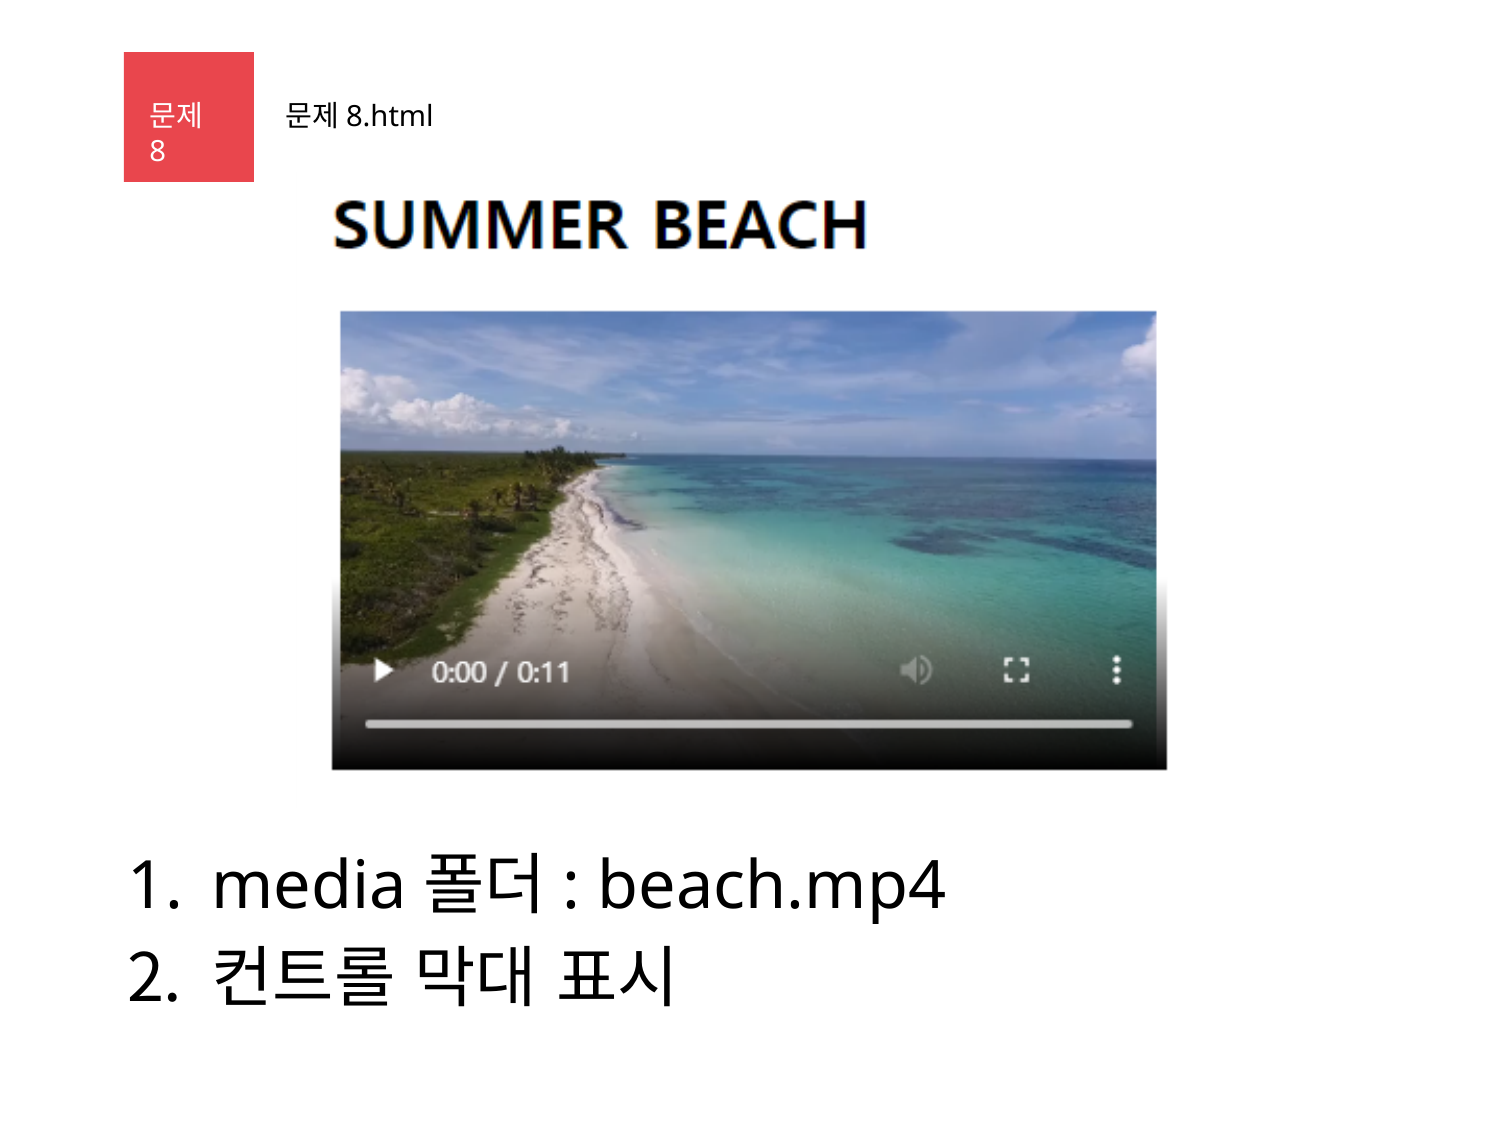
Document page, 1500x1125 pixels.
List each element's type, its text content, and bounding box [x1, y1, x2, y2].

text_box 문제8 [134, 90, 241, 176]
text_box 문제8.html [270, 90, 573, 141]
list media폴더: beach.mp4 컨트롤 막대 표시 [112, 834, 1425, 1094]
picture [295, 172, 1205, 809]
text_box [122, 50, 256, 184]
